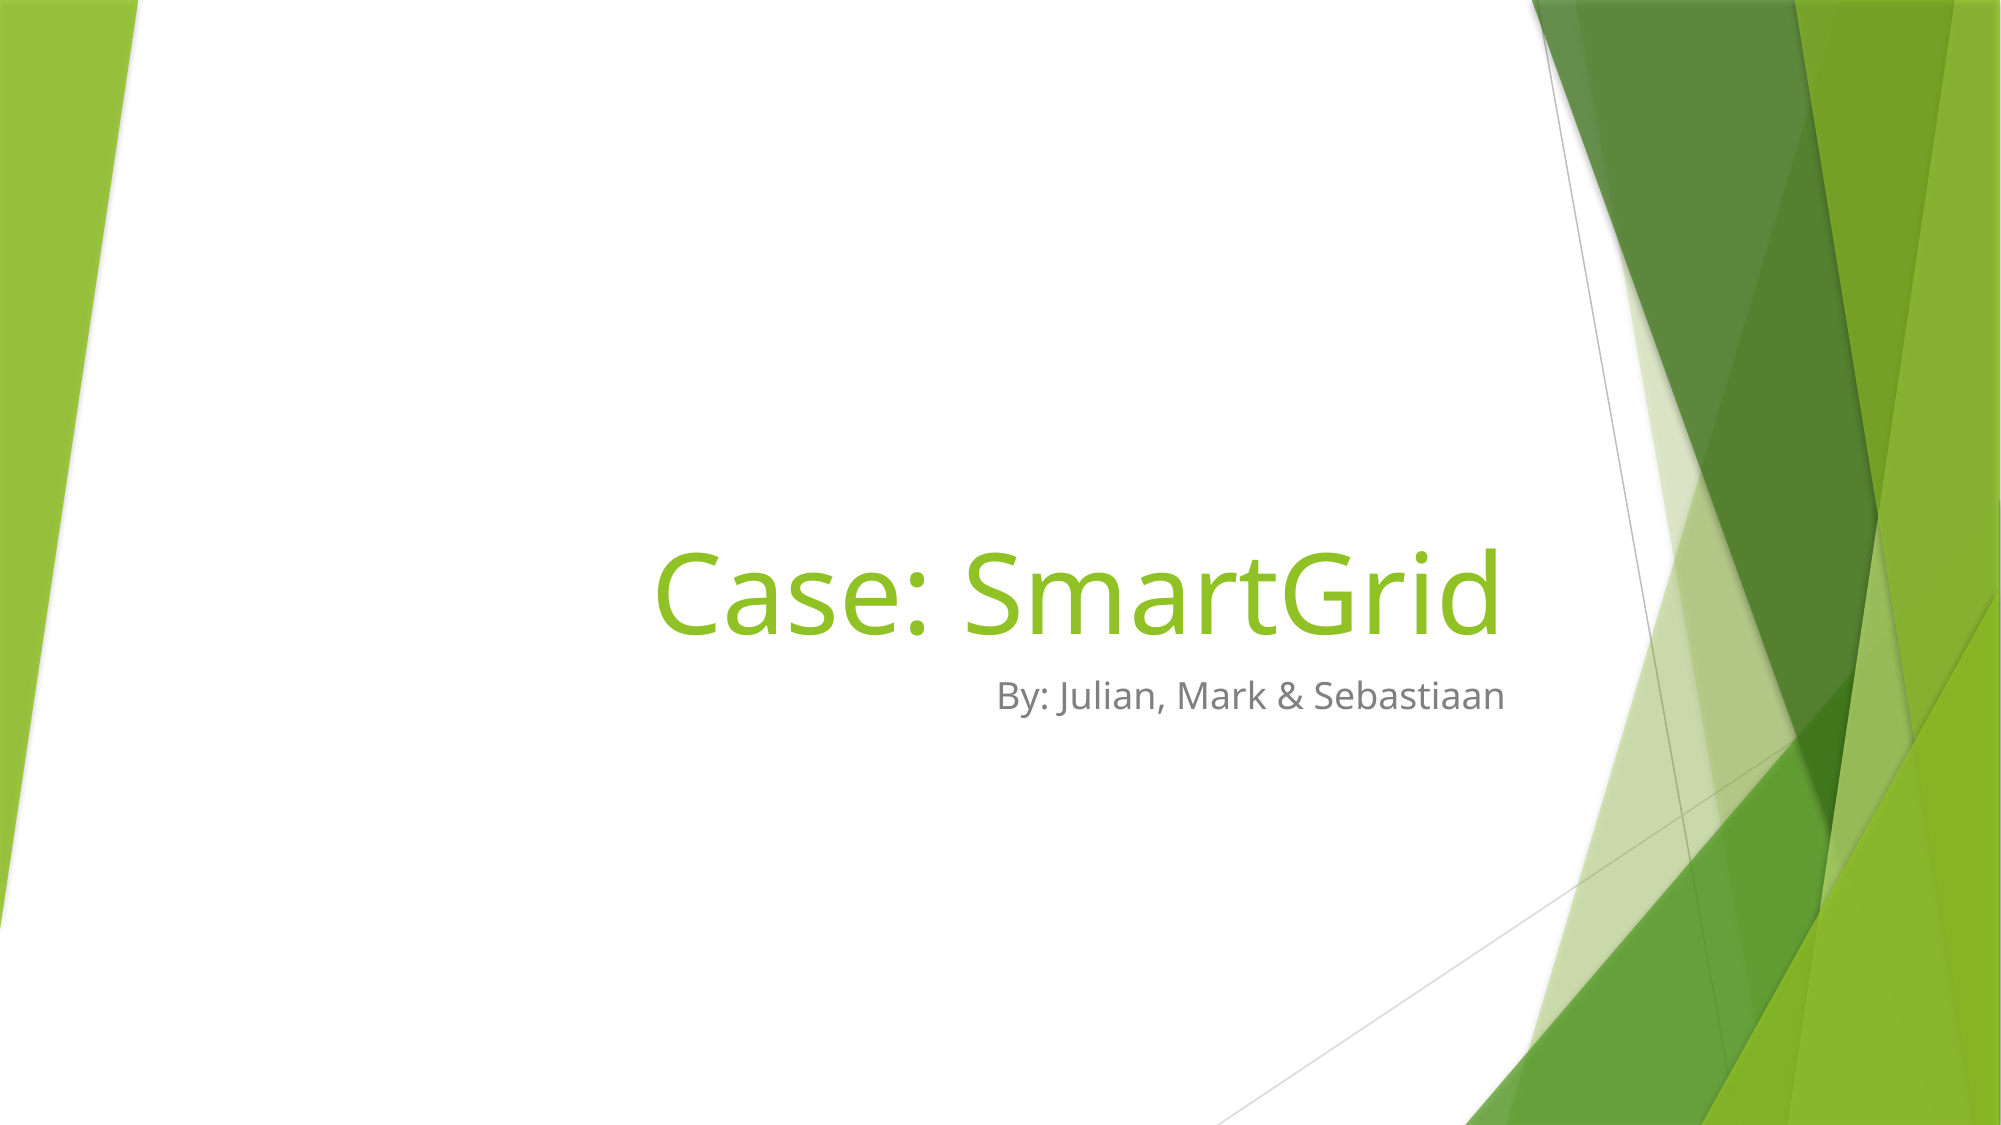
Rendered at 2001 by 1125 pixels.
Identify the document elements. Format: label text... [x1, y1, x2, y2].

subtitle By: Julian, Mark & Sebastiaan [247, 664, 1522, 845]
title Case: SmartGrid [247, 394, 1522, 664]
